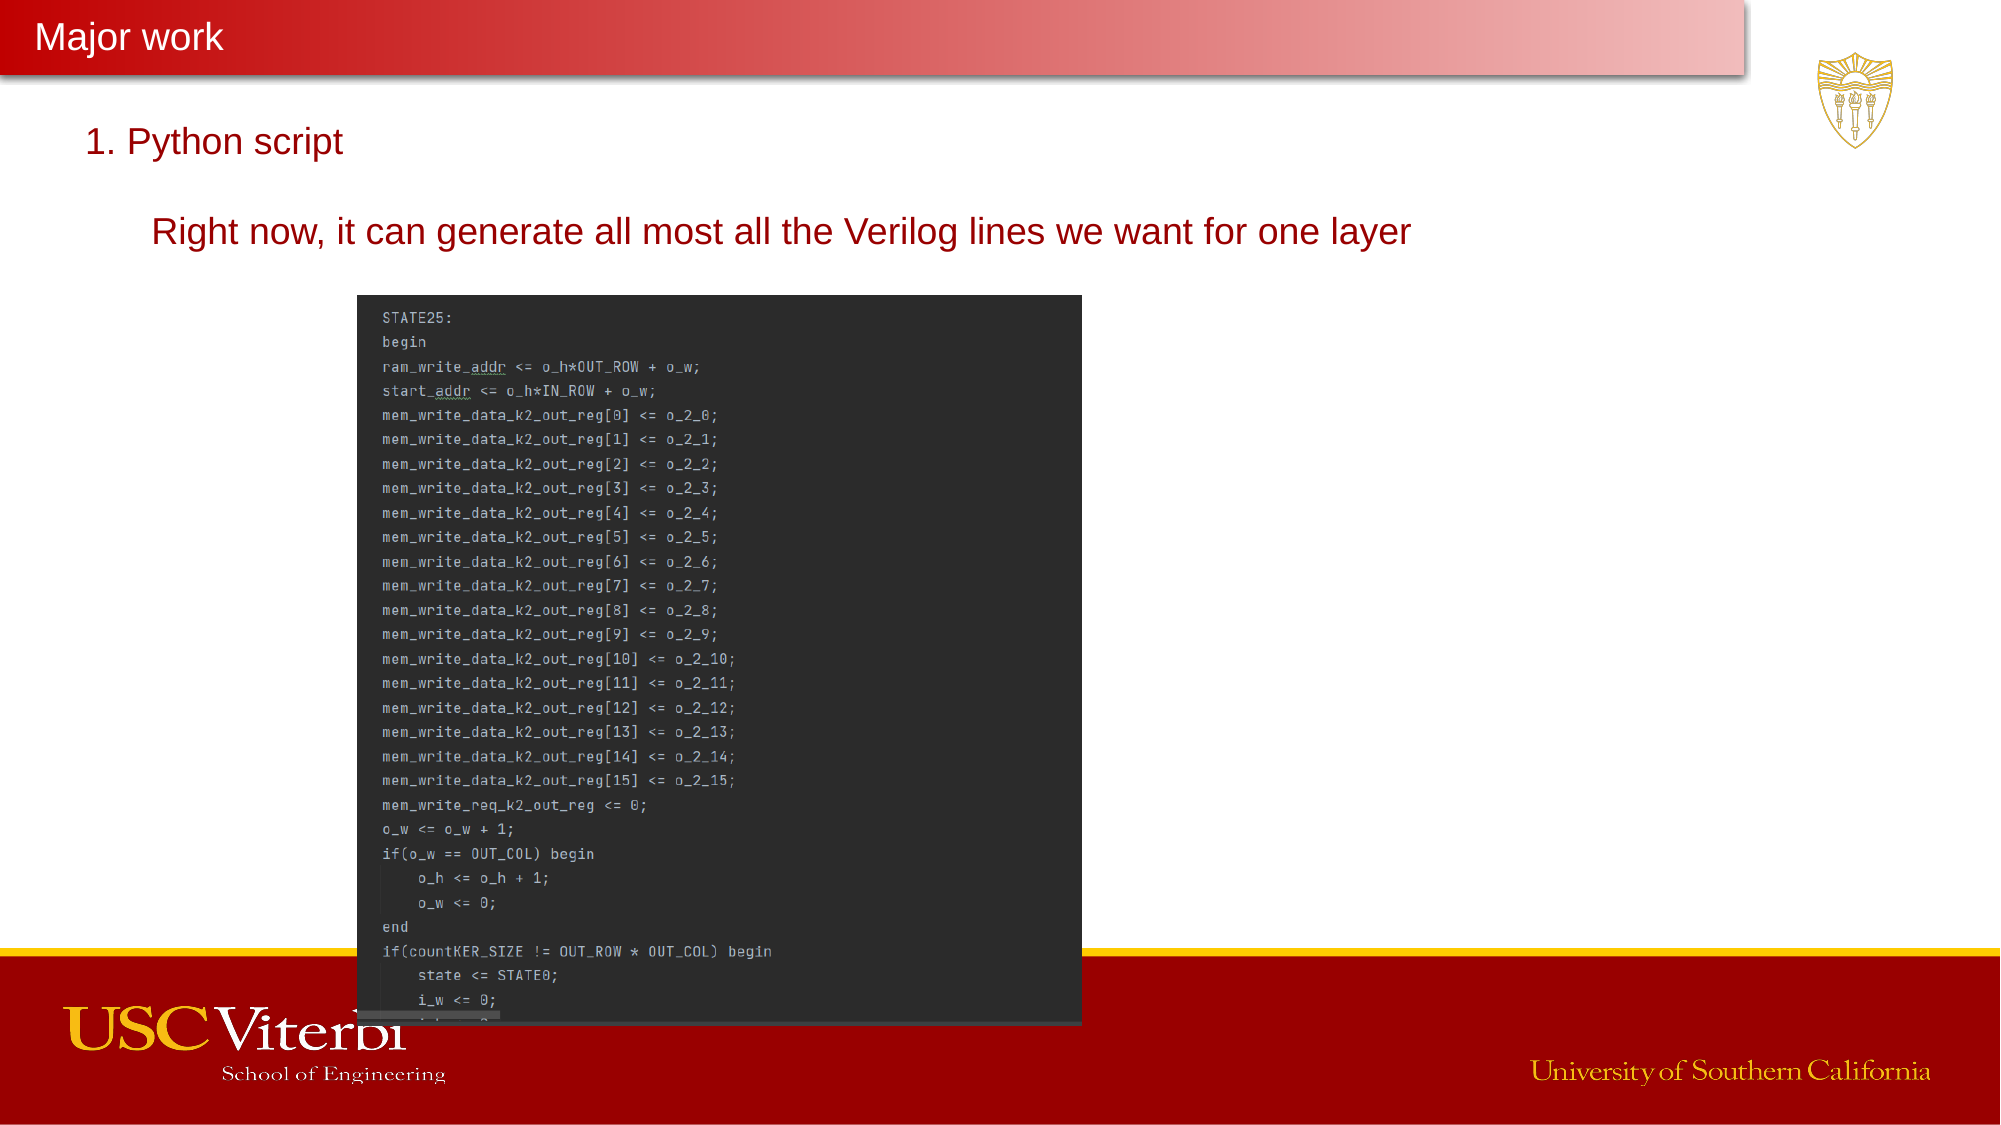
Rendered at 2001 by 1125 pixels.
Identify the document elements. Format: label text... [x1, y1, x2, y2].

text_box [0, 0, 1745, 75]
picture [1793, 38, 1917, 162]
text_box Right now, it can generate all most all the Verilog lines we want for one layer [136, 199, 1659, 259]
picture [63, 294, 1082, 1084]
picture [1530, 1059, 1930, 1086]
text_box 1. Python script [70, 109, 720, 170]
